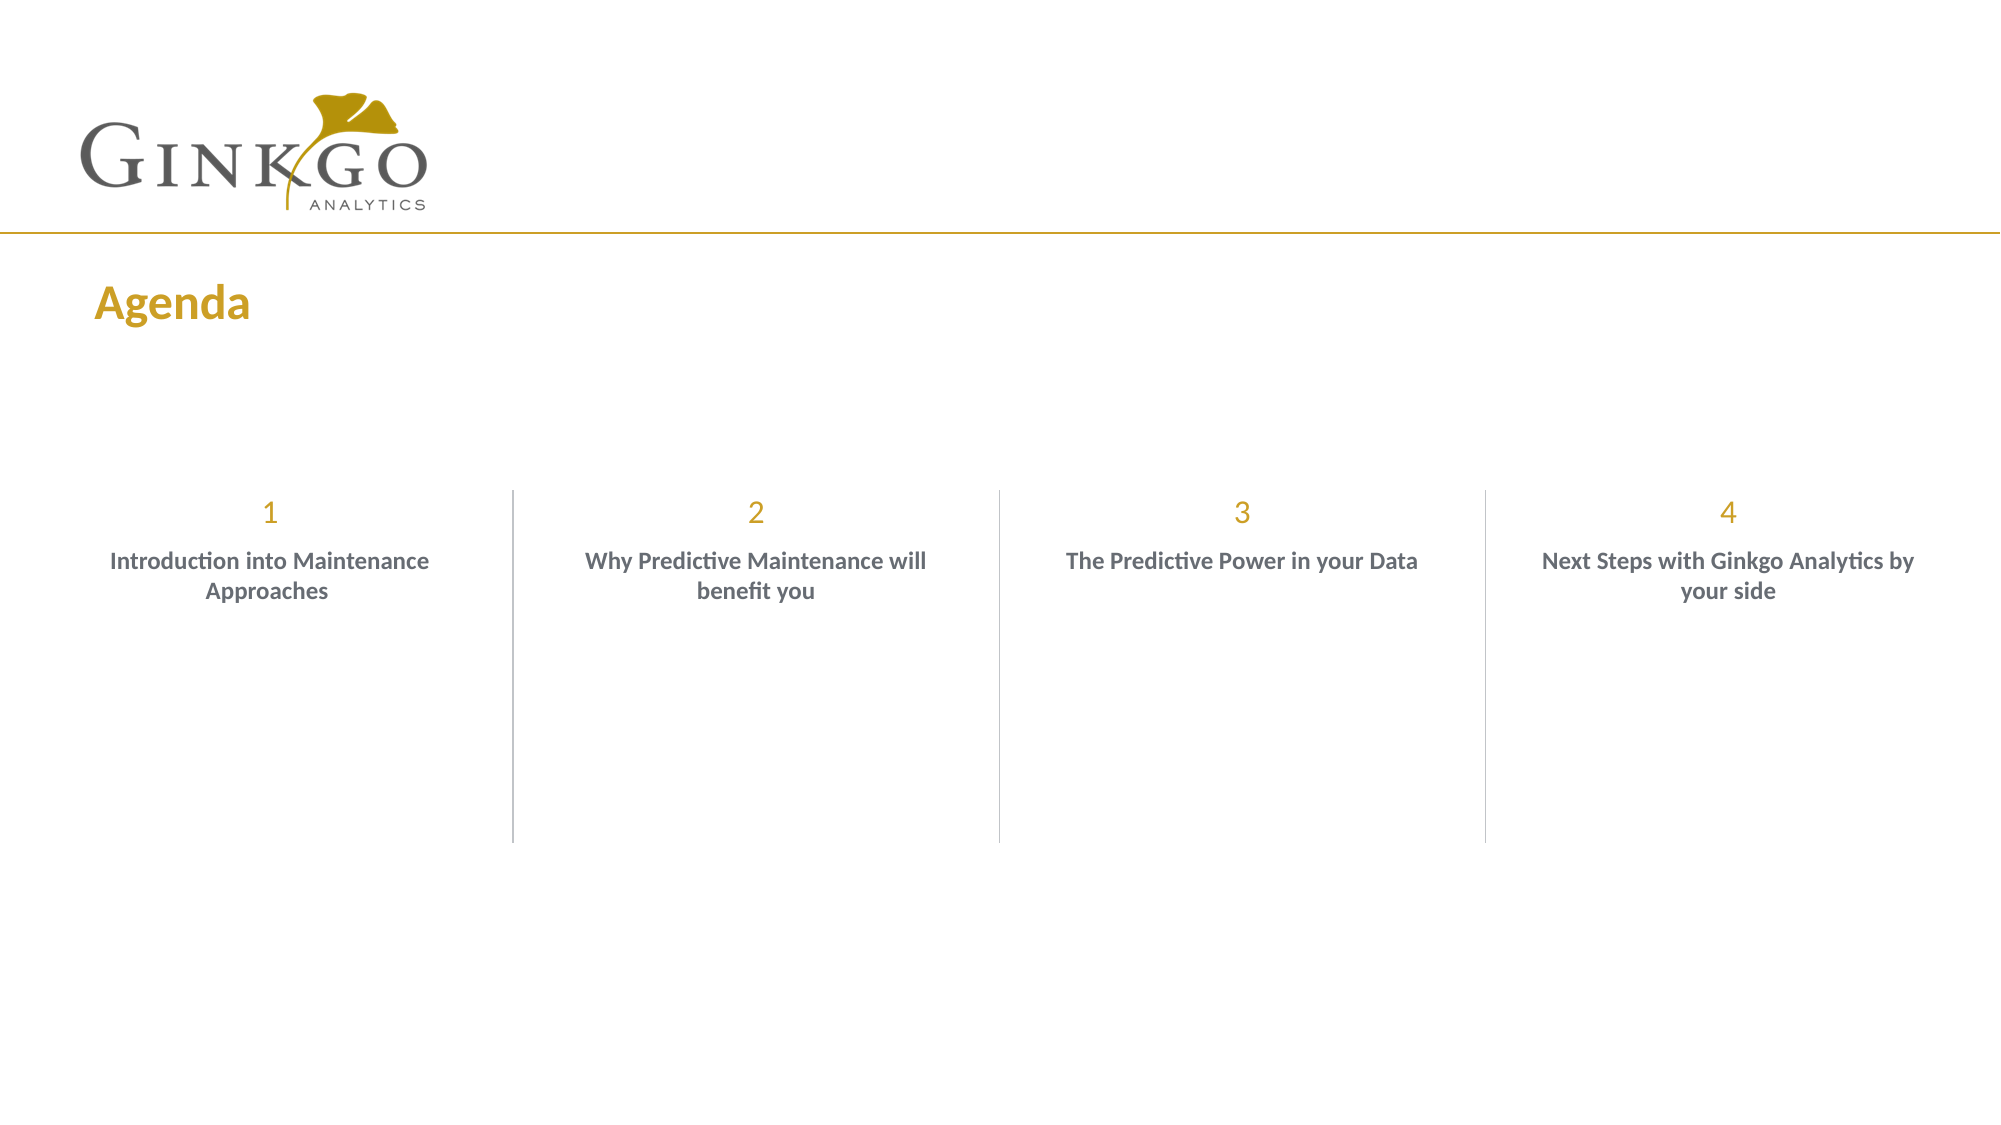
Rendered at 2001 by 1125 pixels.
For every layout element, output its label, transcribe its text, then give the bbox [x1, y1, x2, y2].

picture [78, 91, 441, 214]
text_box Agenda [79, 269, 1921, 324]
